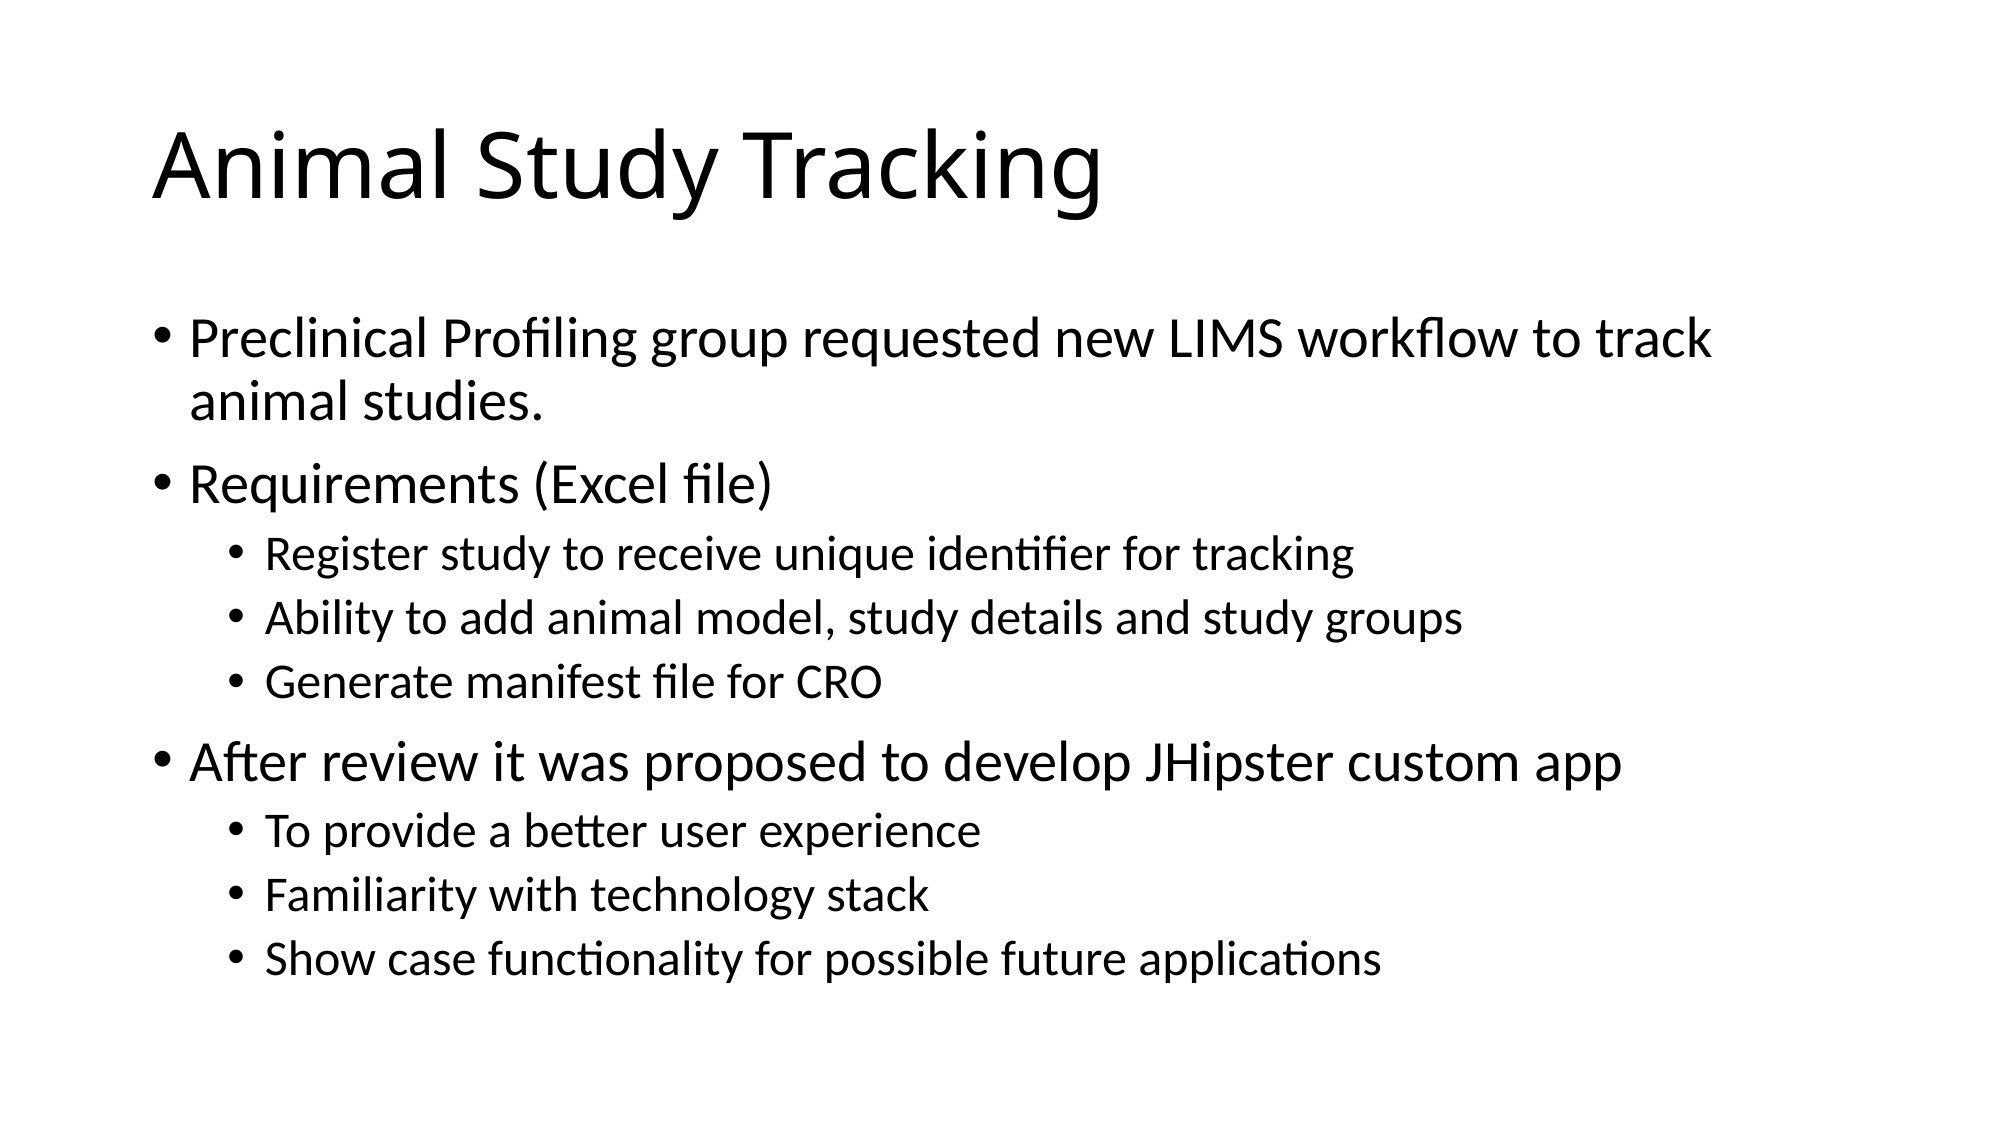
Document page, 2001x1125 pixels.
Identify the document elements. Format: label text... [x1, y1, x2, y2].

title Animal Study Tracking [137, 59, 1863, 278]
list Preclinical Profiling group requested new LIMS workflow to track animal studies. Requirements (Excel file) Register study to receive unique identifier for tracking Ability to add animal model, study details and study groups Generate manifest file for CRO After review it was proposed to develop JHipster custom app To provide a better user experience Familiarity with technology stack Show case functionality for possible future applications [137, 299, 1863, 1014]
